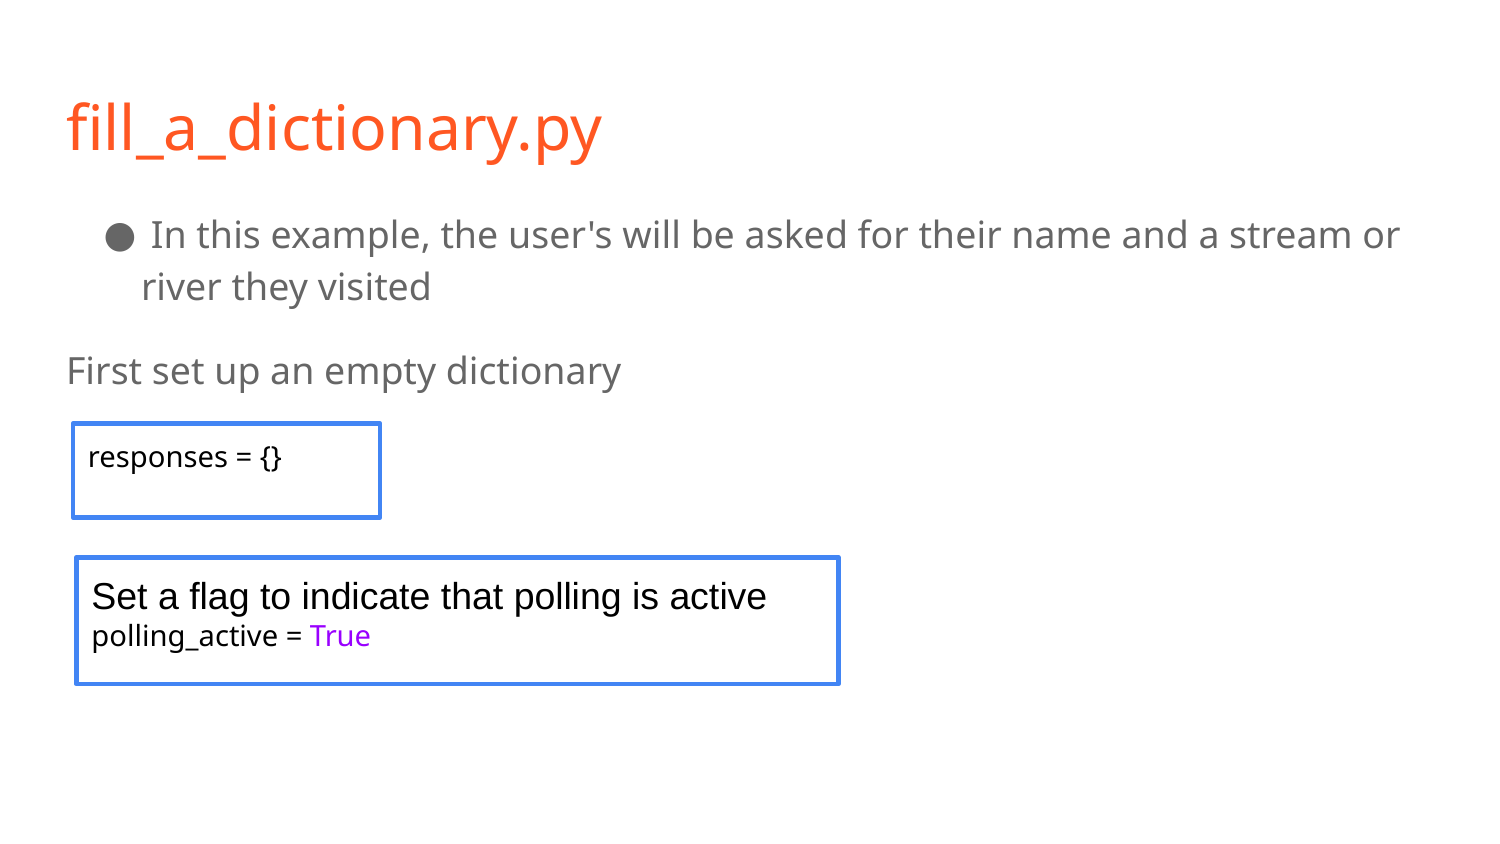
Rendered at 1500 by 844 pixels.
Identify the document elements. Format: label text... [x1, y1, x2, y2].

text_box Set a flag to indicate that polling is active polling_active = True [76, 557, 839, 684]
text_box responses = {} [72, 423, 381, 518]
list In this example, the user's will be asked for their name and a stream or river they visited First set up an empty dictionary [51, 189, 1449, 408]
title fill_a_dictionary.py [51, 72, 1449, 167]
